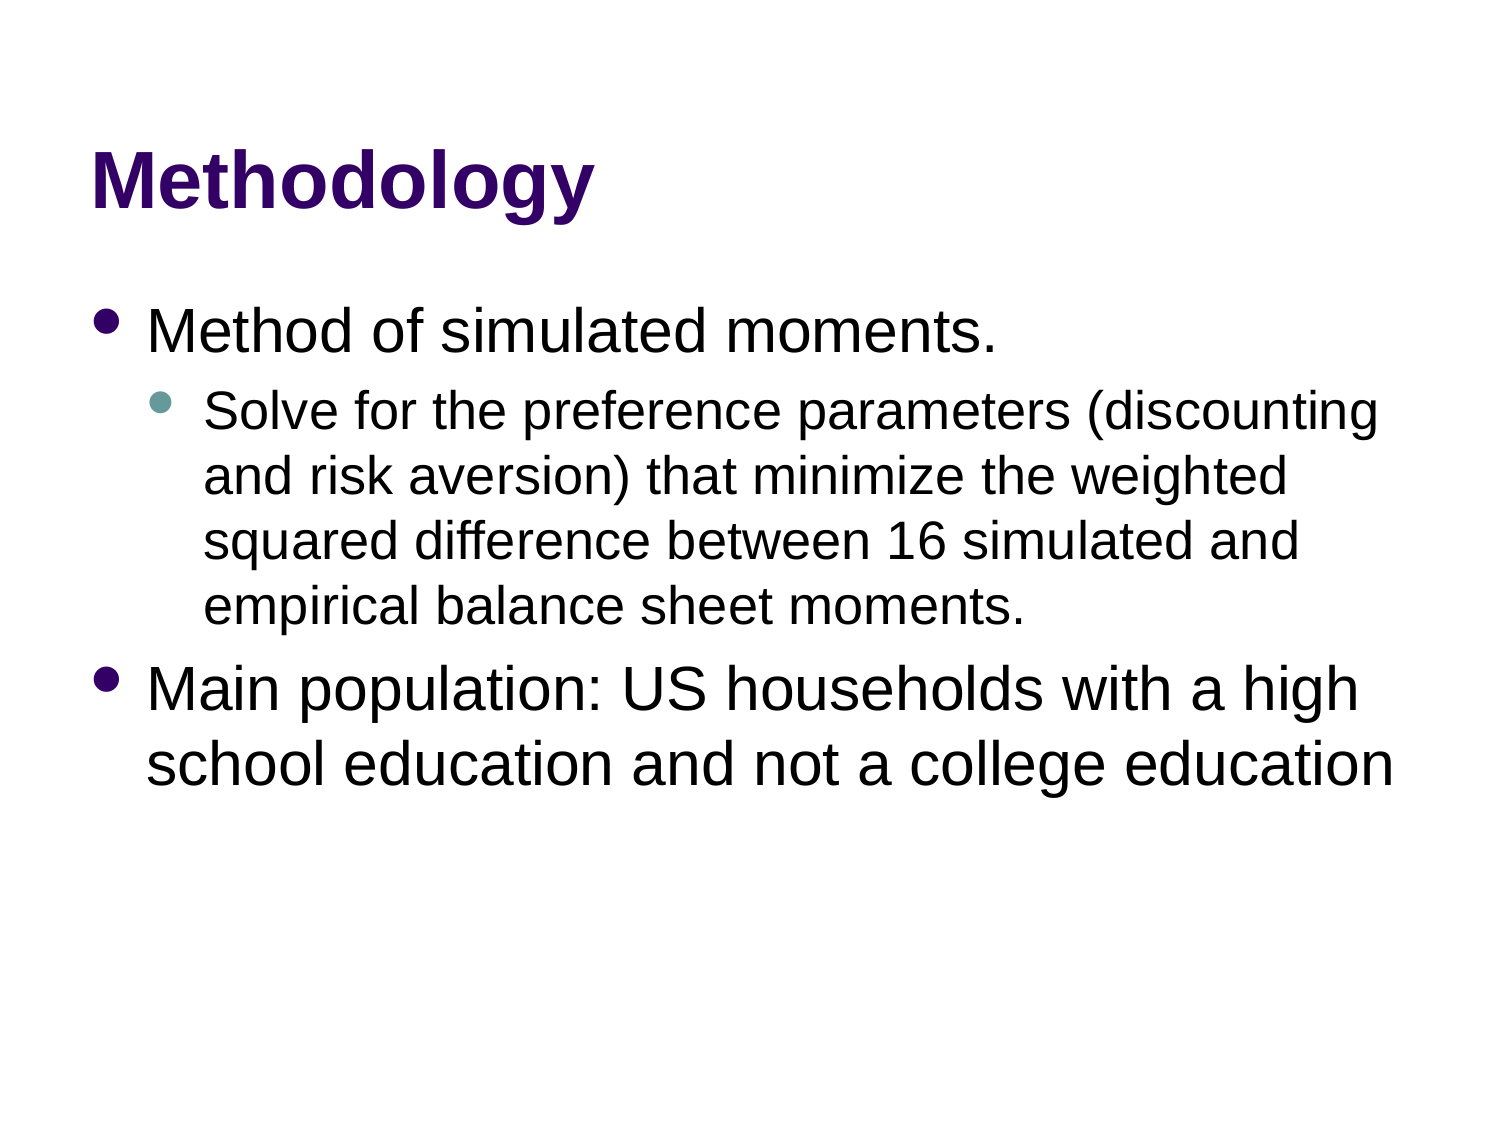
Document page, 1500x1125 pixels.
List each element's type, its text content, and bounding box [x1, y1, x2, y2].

title Methodology [74, 19, 1313, 233]
list Method of simulated moments. Solve for the preference parameters (discounting and risk aversion) that minimize the weighted squared difference between 16 simulated and empirical balance sheet moments. Main population: US households with a high school education and not a college education [74, 281, 1426, 1006]
